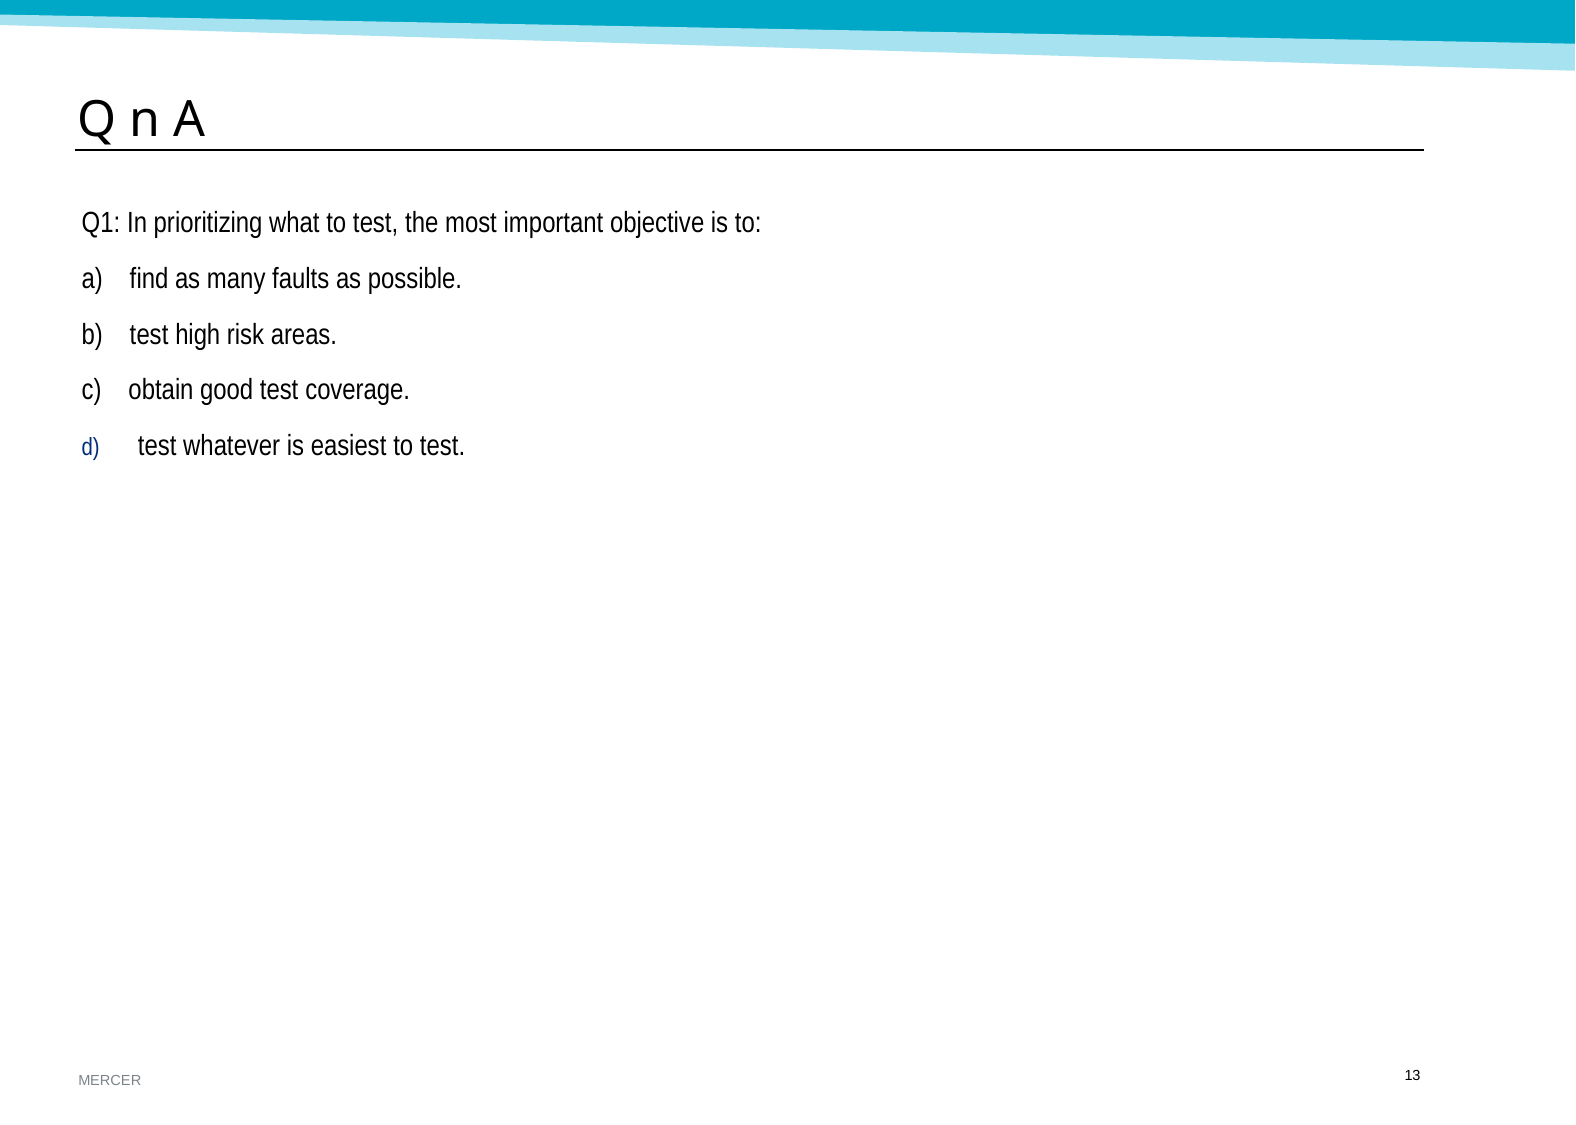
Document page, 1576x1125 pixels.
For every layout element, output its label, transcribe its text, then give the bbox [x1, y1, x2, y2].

text_box Q1: In prioritizing what to test, the most important objective is to: a) find as many faults as possible. b) test high risk areas. c) obtain good test coverage. test whatever is easiest to test. [66, 187, 1530, 988]
text_box 12 [1370, 1068, 1421, 1094]
text_box [62, 250, 1425, 1025]
text_box Q n A [62, 87, 1544, 250]
